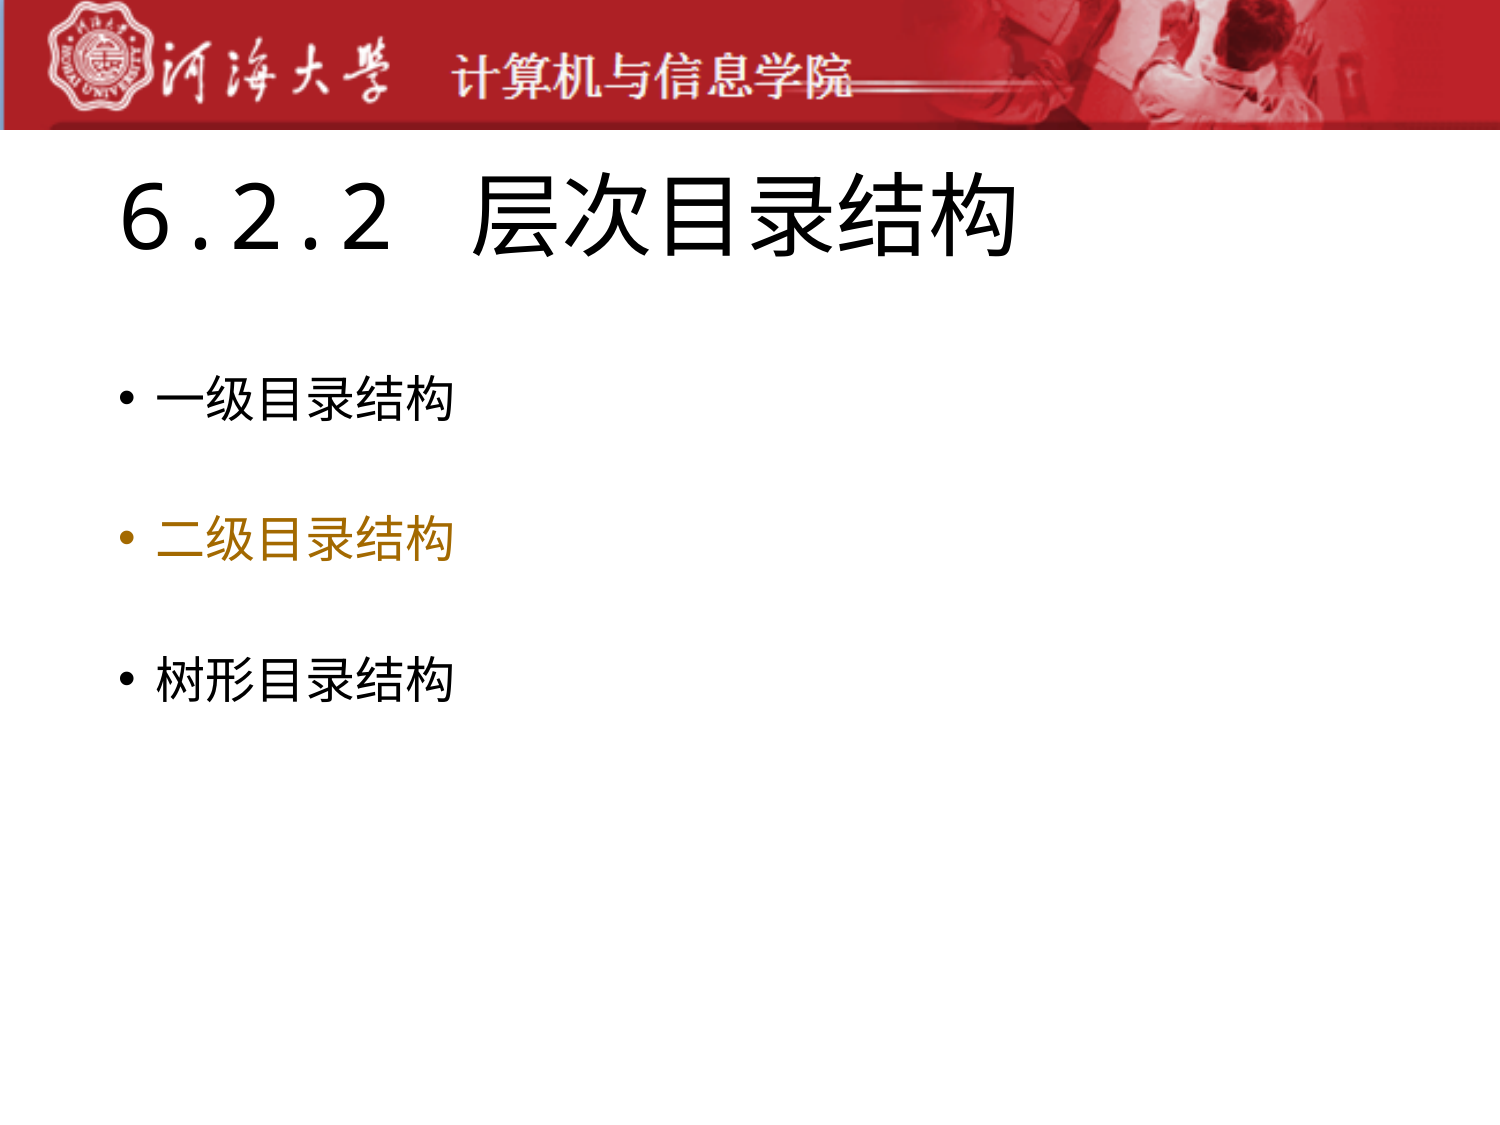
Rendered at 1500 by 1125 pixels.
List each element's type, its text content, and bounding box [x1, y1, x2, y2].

title 6.2.2 层次目录结构 [103, 59, 1397, 278]
picture [0, 0, 1500, 130]
list 一级目录结构 二级目录结构 树形目录结构 [103, 299, 1397, 1014]
